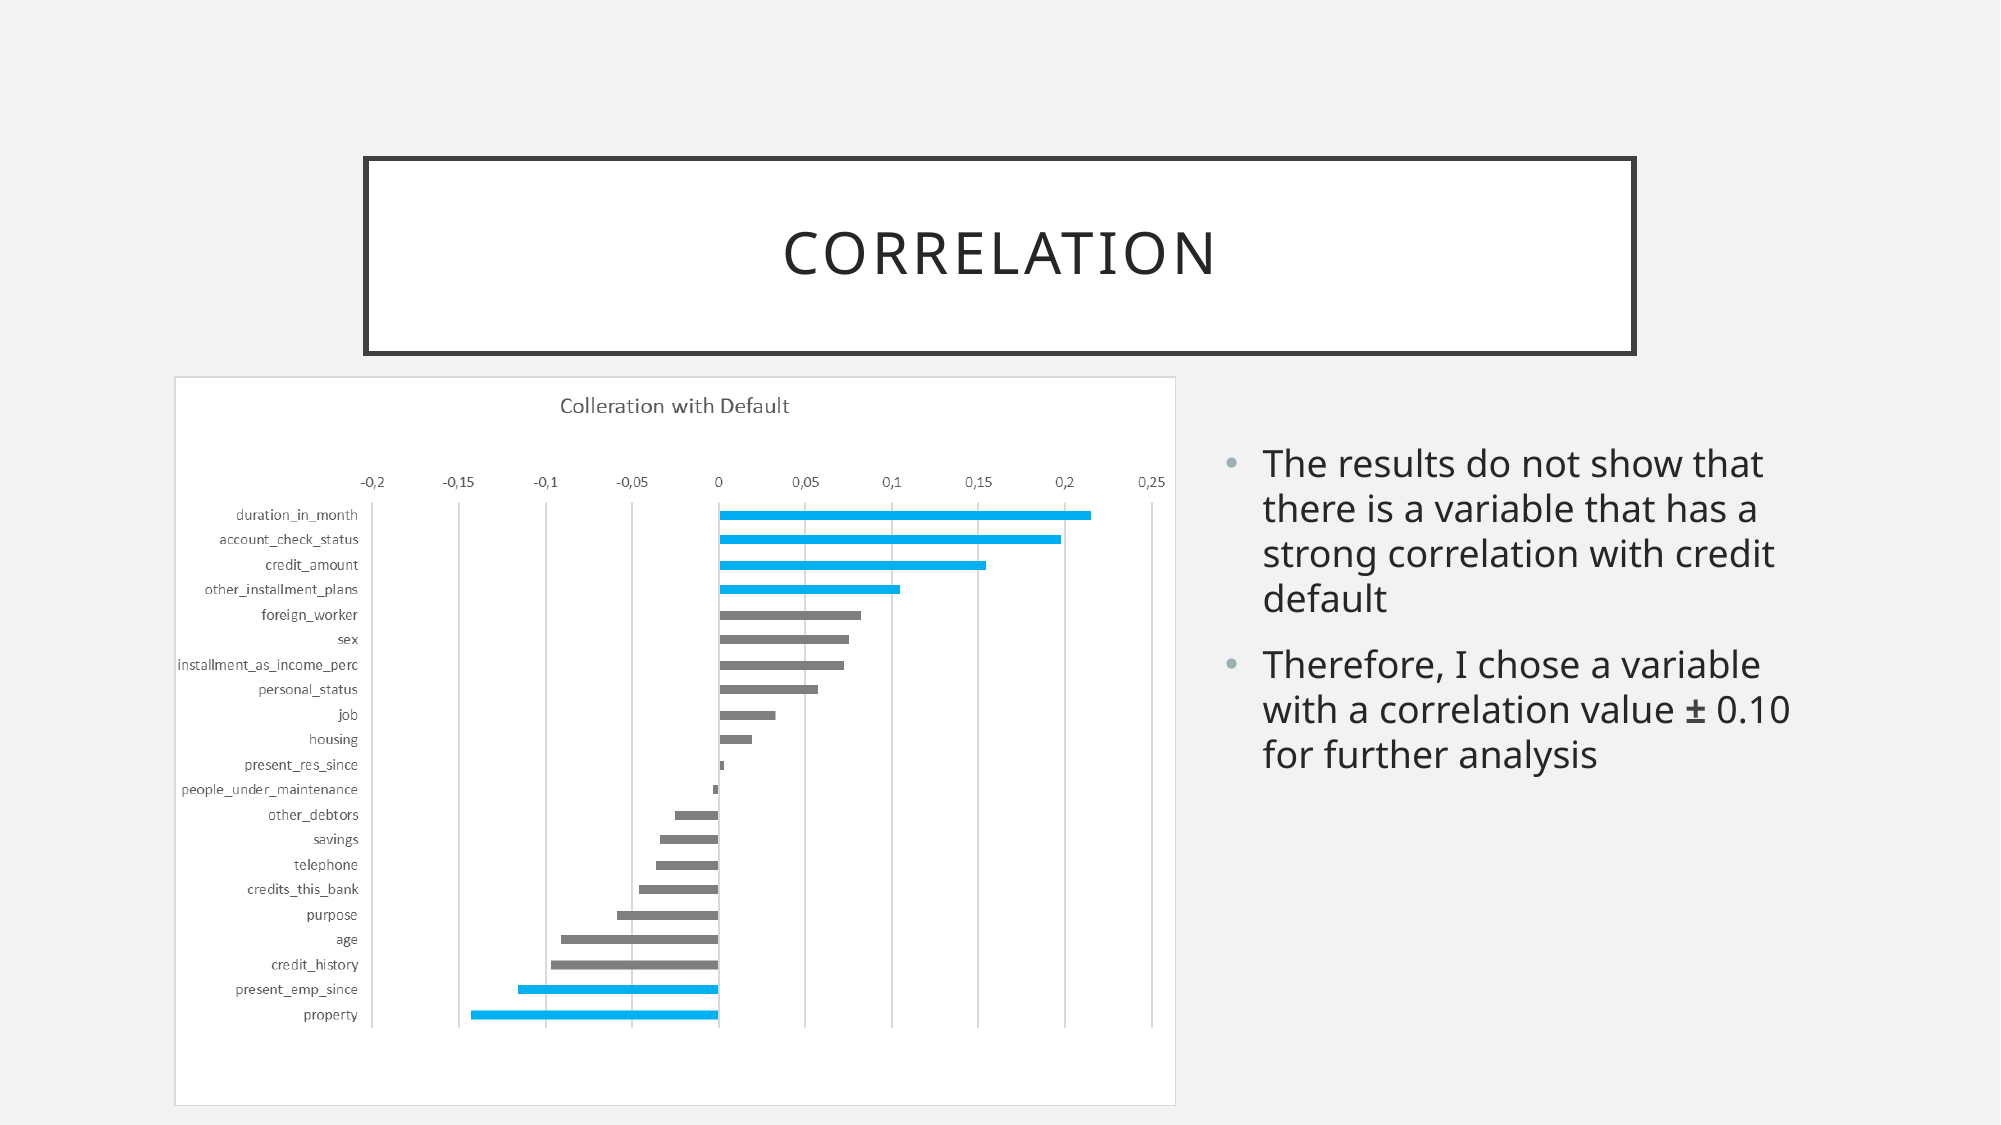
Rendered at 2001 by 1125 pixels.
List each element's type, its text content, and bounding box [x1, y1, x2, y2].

list The results do not show that there is a variable that has a strong correlation with credit default Therefore, I chose a variable with a correlation value ± 0.10 for further analysis [1210, 432, 1826, 942]
picture [174, 376, 1176, 1106]
title Correlation [363, 156, 1637, 356]
